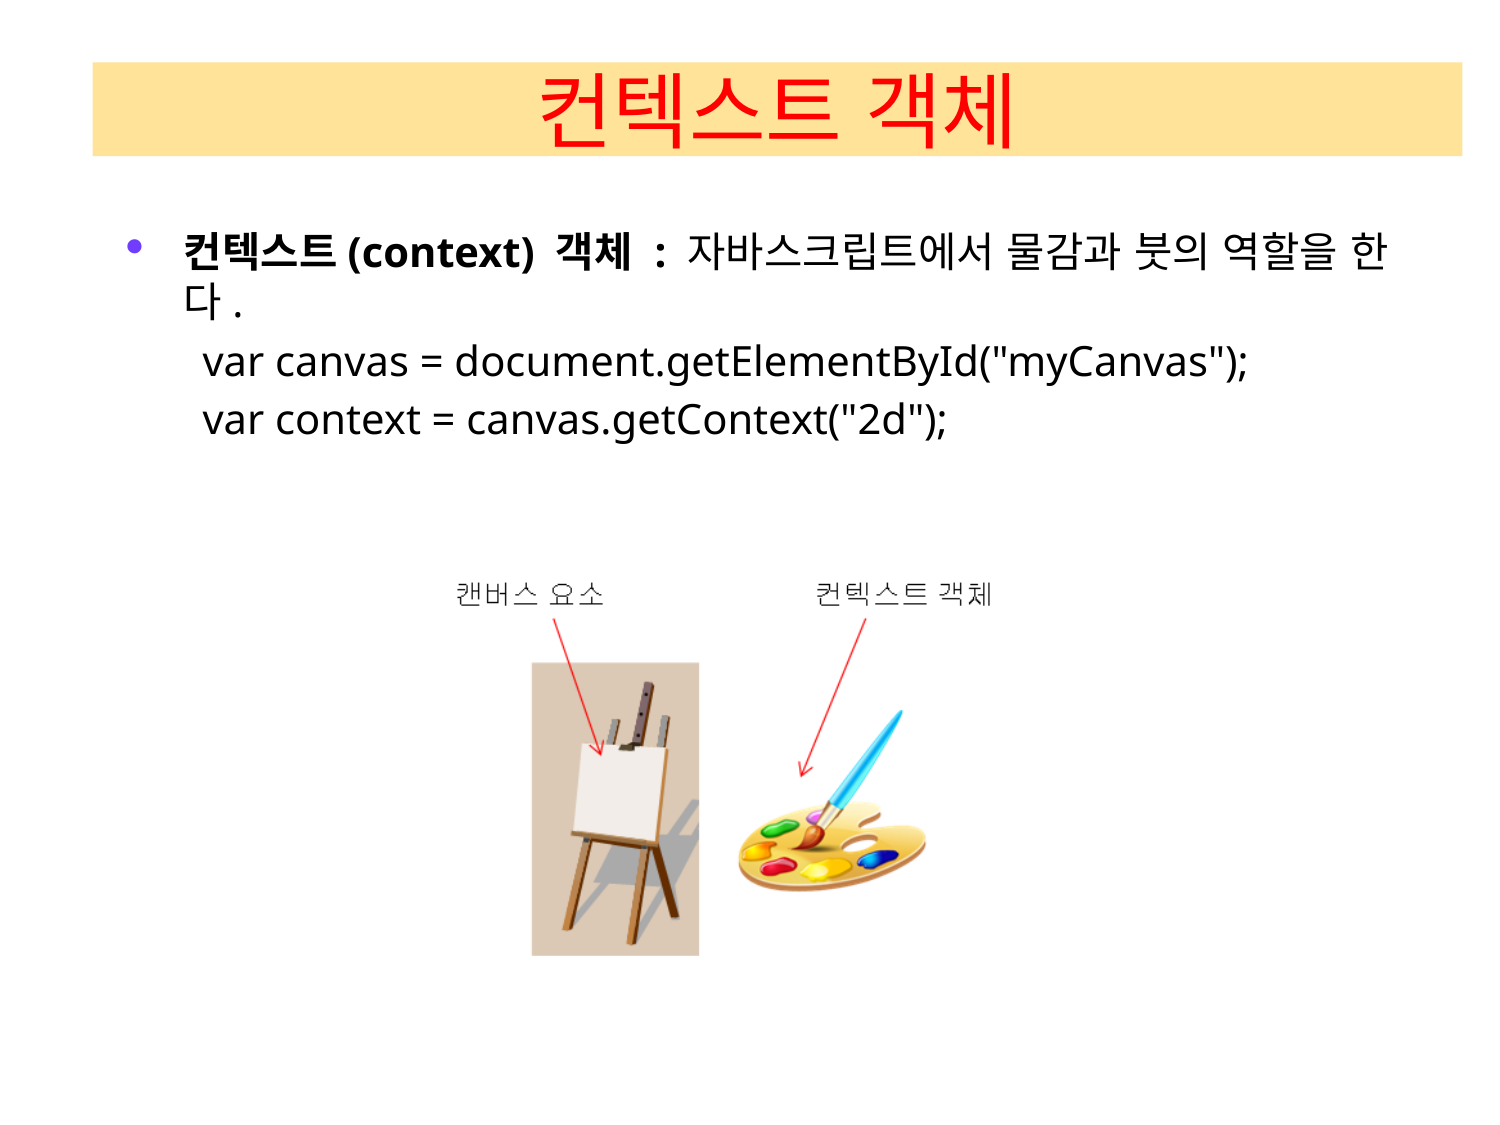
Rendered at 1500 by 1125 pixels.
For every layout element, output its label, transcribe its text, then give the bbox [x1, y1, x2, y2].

title 컨텍스트 객체 [92, 62, 1463, 157]
list 컨텍스트(context) 객체 : 자바스크립트에서 물감과 붓의 역할을 한다. var canvas = document.getElementById("myCanvas"); var context = canvas.getContext("2d"); [112, 218, 1460, 900]
picture [437, 557, 1001, 965]
